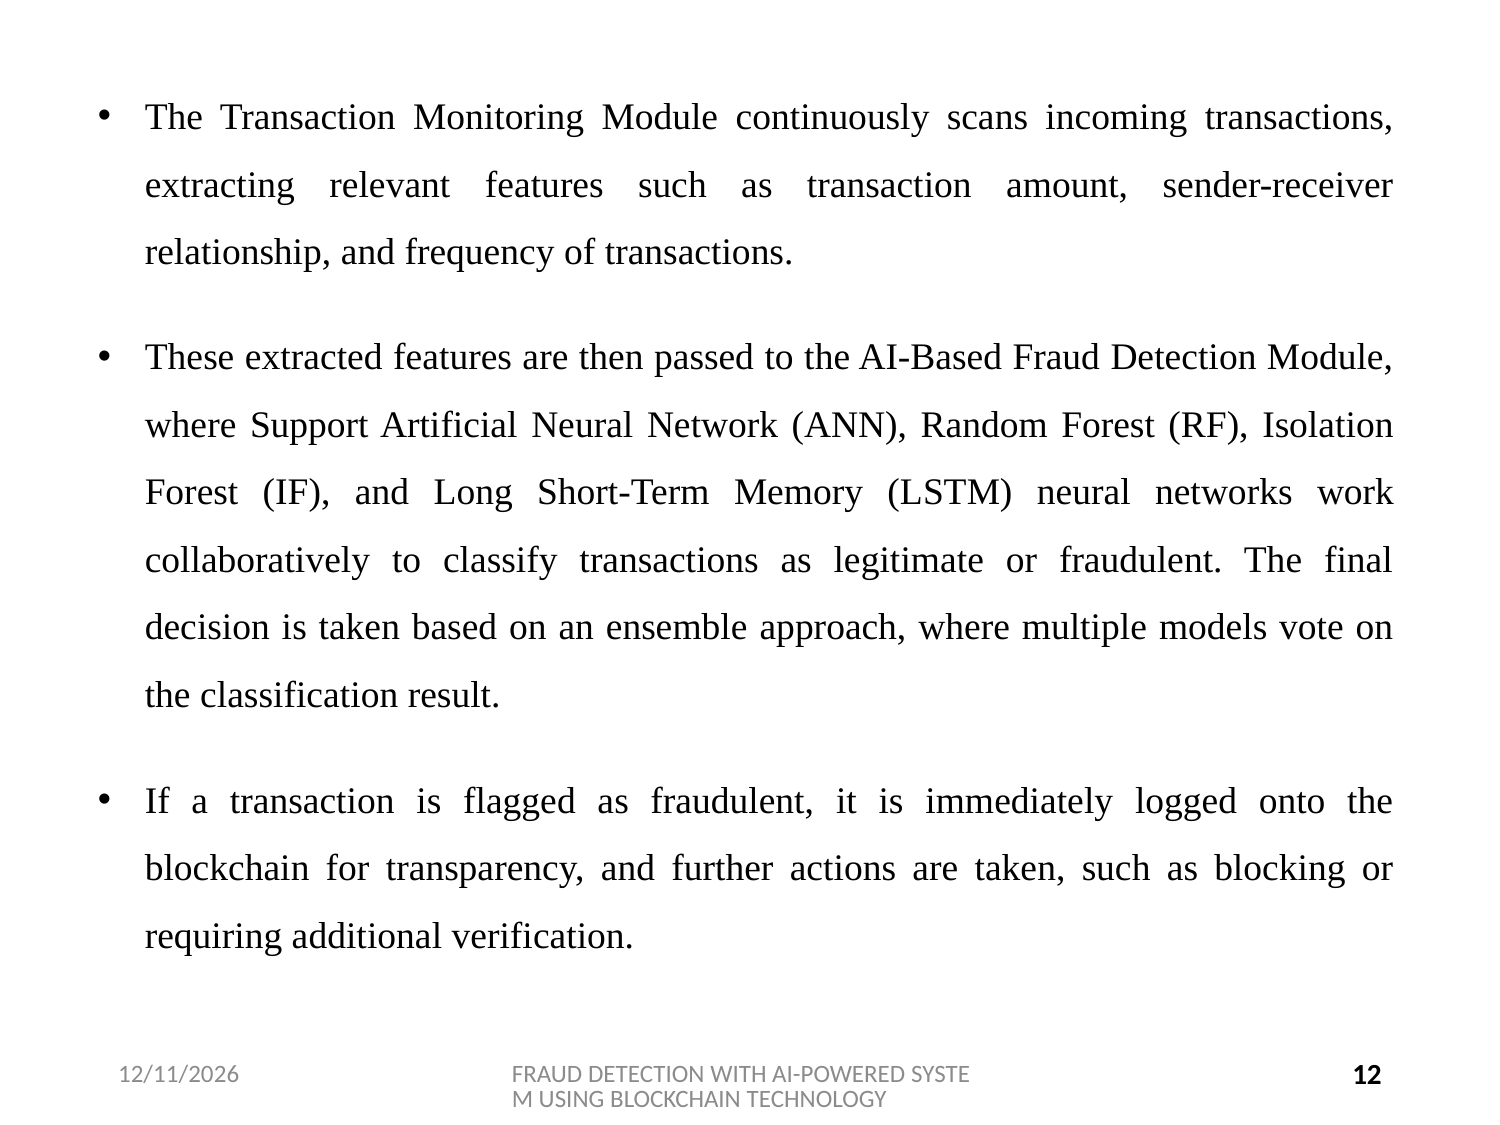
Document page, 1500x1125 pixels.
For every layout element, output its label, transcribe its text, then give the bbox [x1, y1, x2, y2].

text_box The Transaction Monitoring Module continuously scans incoming transactions, extracting relevant features such as transaction amount, sender-receiver relationship, and frequency of transactions. These extracted features are then passed to the AI-Based Fraud Detection Module, where Support Artificial Neural Network (ANN), Random Forest (RF), Isolation Forest (IF), and Long Short-Term Memory (LSTM) neural networks work collaboratively to classify transactions as legitimate or fraudulent. The final decision is taken based on an ensemble approach, where multiple models vote on the classification result. If a transaction is flagged as fraudulent, it is immediately logged onto the blockchain for transparency, and further actions are taken, such as blocking or requiring additional verification. [60, 62, 1440, 963]
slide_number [103, 1042, 441, 1103]
footer FRAUD DETECTION WITH AI-POWERED SYSTEM USING BLOCKCHAIN TECHNOLOGY [496, 1042, 1004, 1103]
slide_number 12 [1059, 1042, 1397, 1103]
